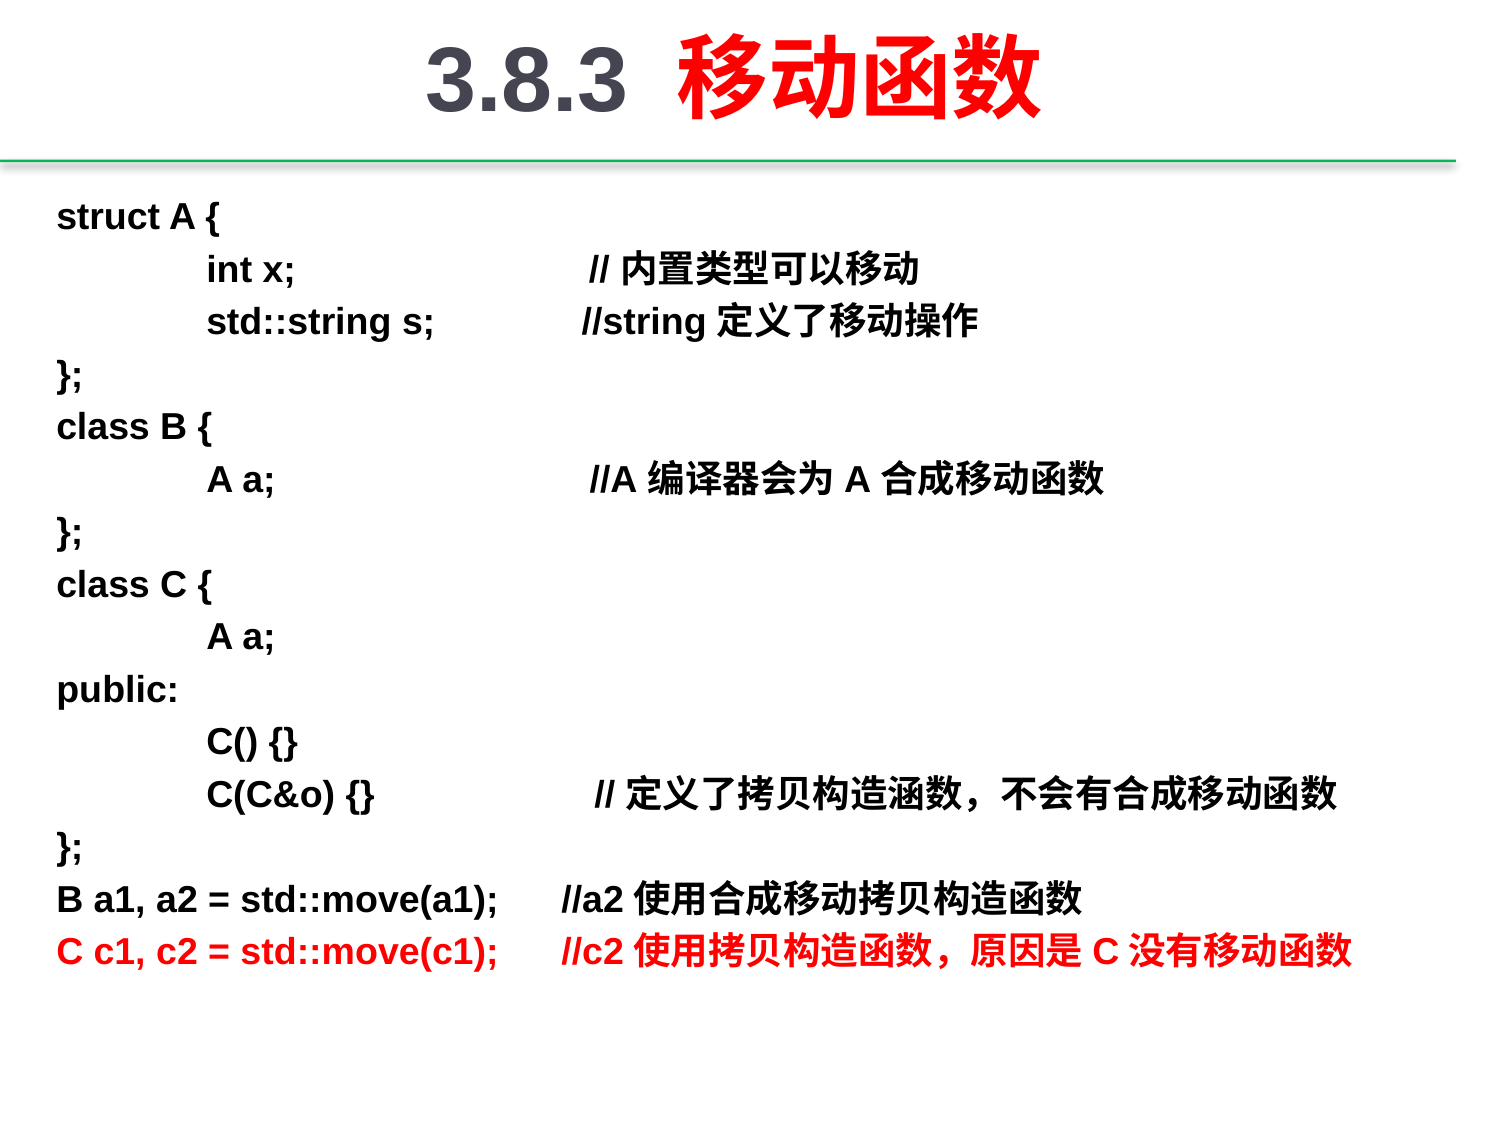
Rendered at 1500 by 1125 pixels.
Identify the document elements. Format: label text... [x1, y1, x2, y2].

title 3.8.3 移动函数 [107, 0, 1383, 149]
list struct A { int x; //内置类型可以移动 std::string s; //string定义了移动操作 }; class B { A a; //A编译器会为A合成移动函数 }; class C { A a; public: C() {} C(C&o) {} //定义了拷贝构造涵数，不会有合成移动函数 }; B a1, a2 = std::move(a1); //a2使用合成移动拷贝构造函数 C c1, c2 = std::move(c1); //c2使用拷贝构造函数，原因是C没有移动函数 [41, 184, 1436, 1059]
